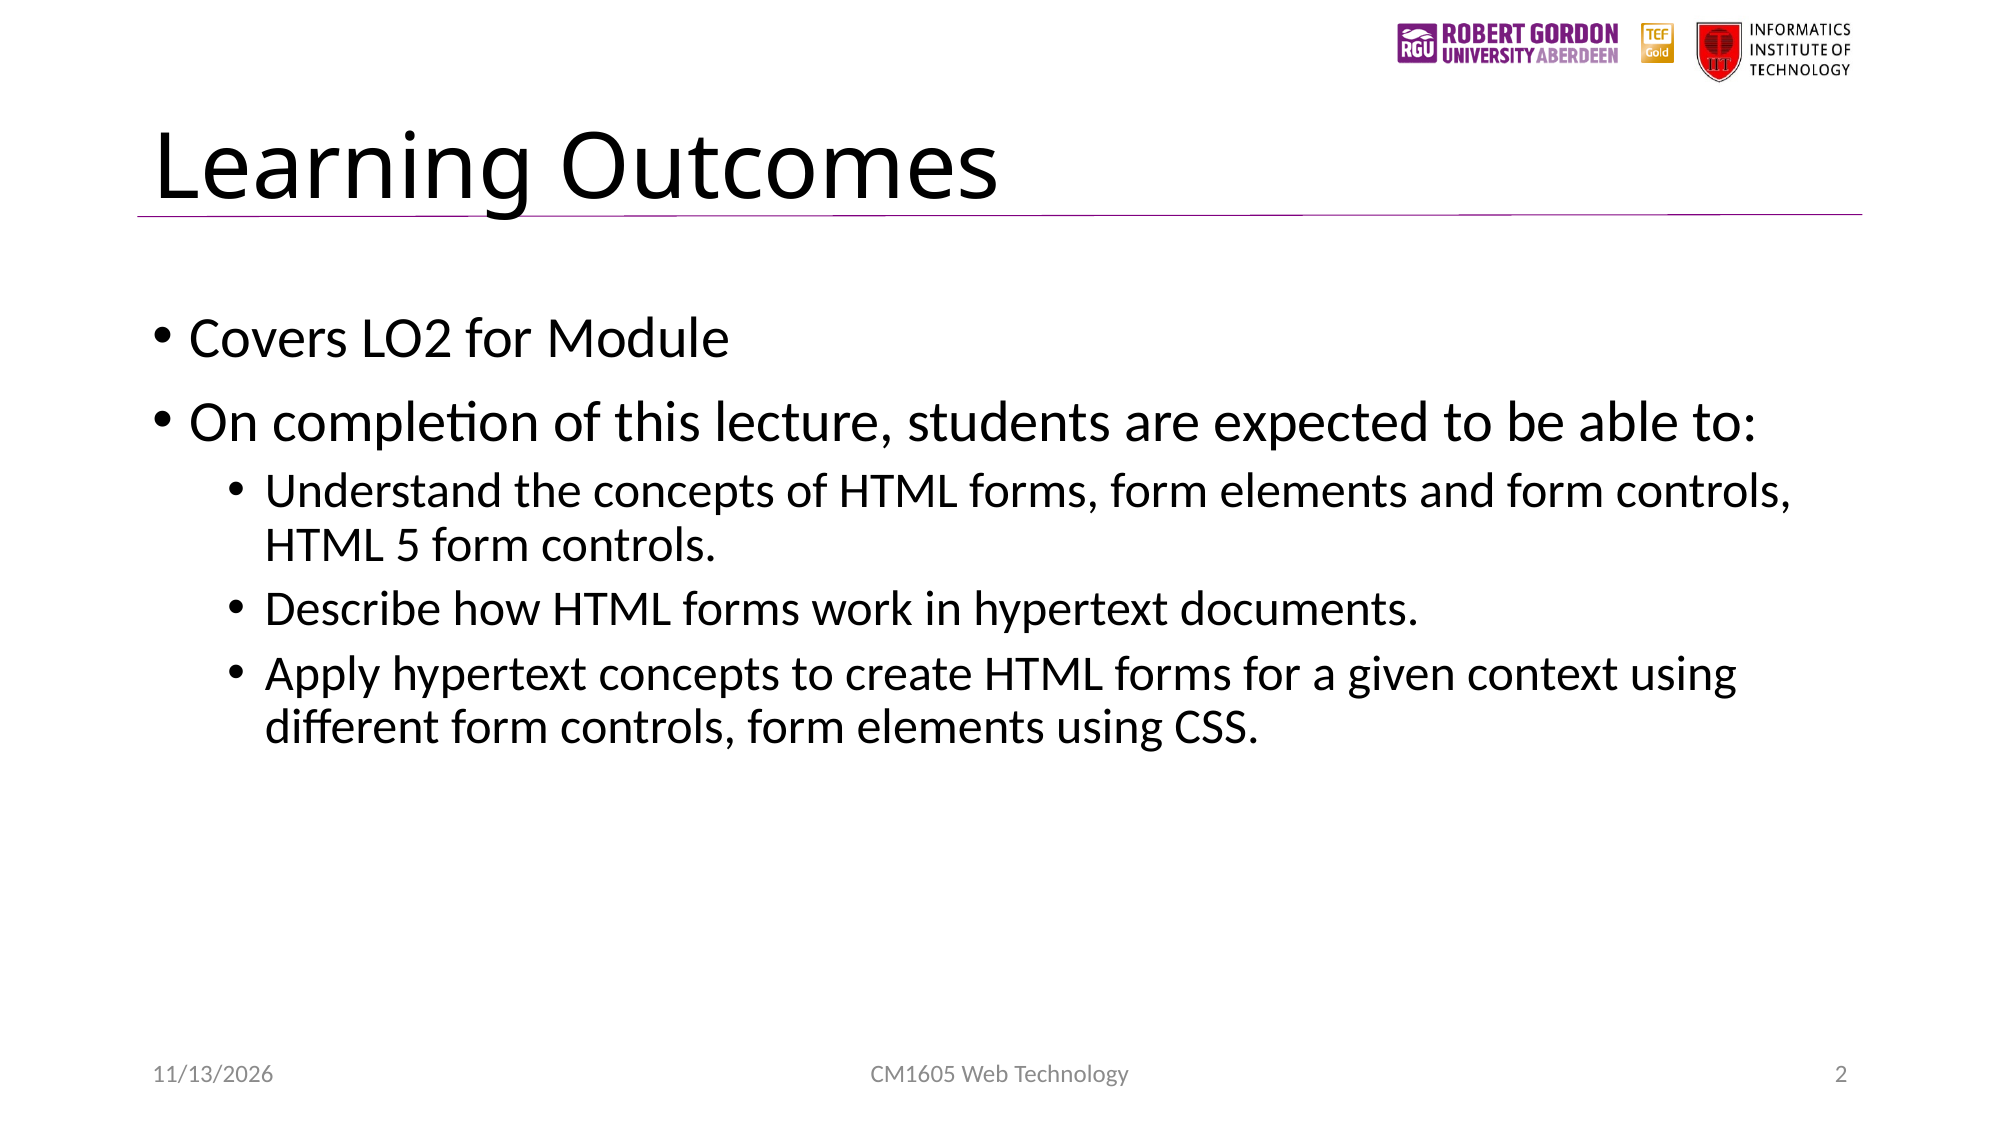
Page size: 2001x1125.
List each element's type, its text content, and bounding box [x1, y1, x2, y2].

footer CM1605 Web Technology [662, 1042, 1338, 1103]
title Learning Outcomes [137, 59, 1863, 278]
picture [1388, 5, 1863, 59]
list Covers LO2 for Module On completion of this lecture, students are expected to be able to: Understand the concepts of HTML forms, form elements and form controls, HTML 5 form controls. Describe how HTML forms work in hypertext documents. Apply hypertext concepts to create HTML forms for a given context using different form controls, form elements using CSS. [137, 299, 1863, 1014]
slide_number 2 [1412, 1042, 1863, 1103]
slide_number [137, 1042, 588, 1103]
